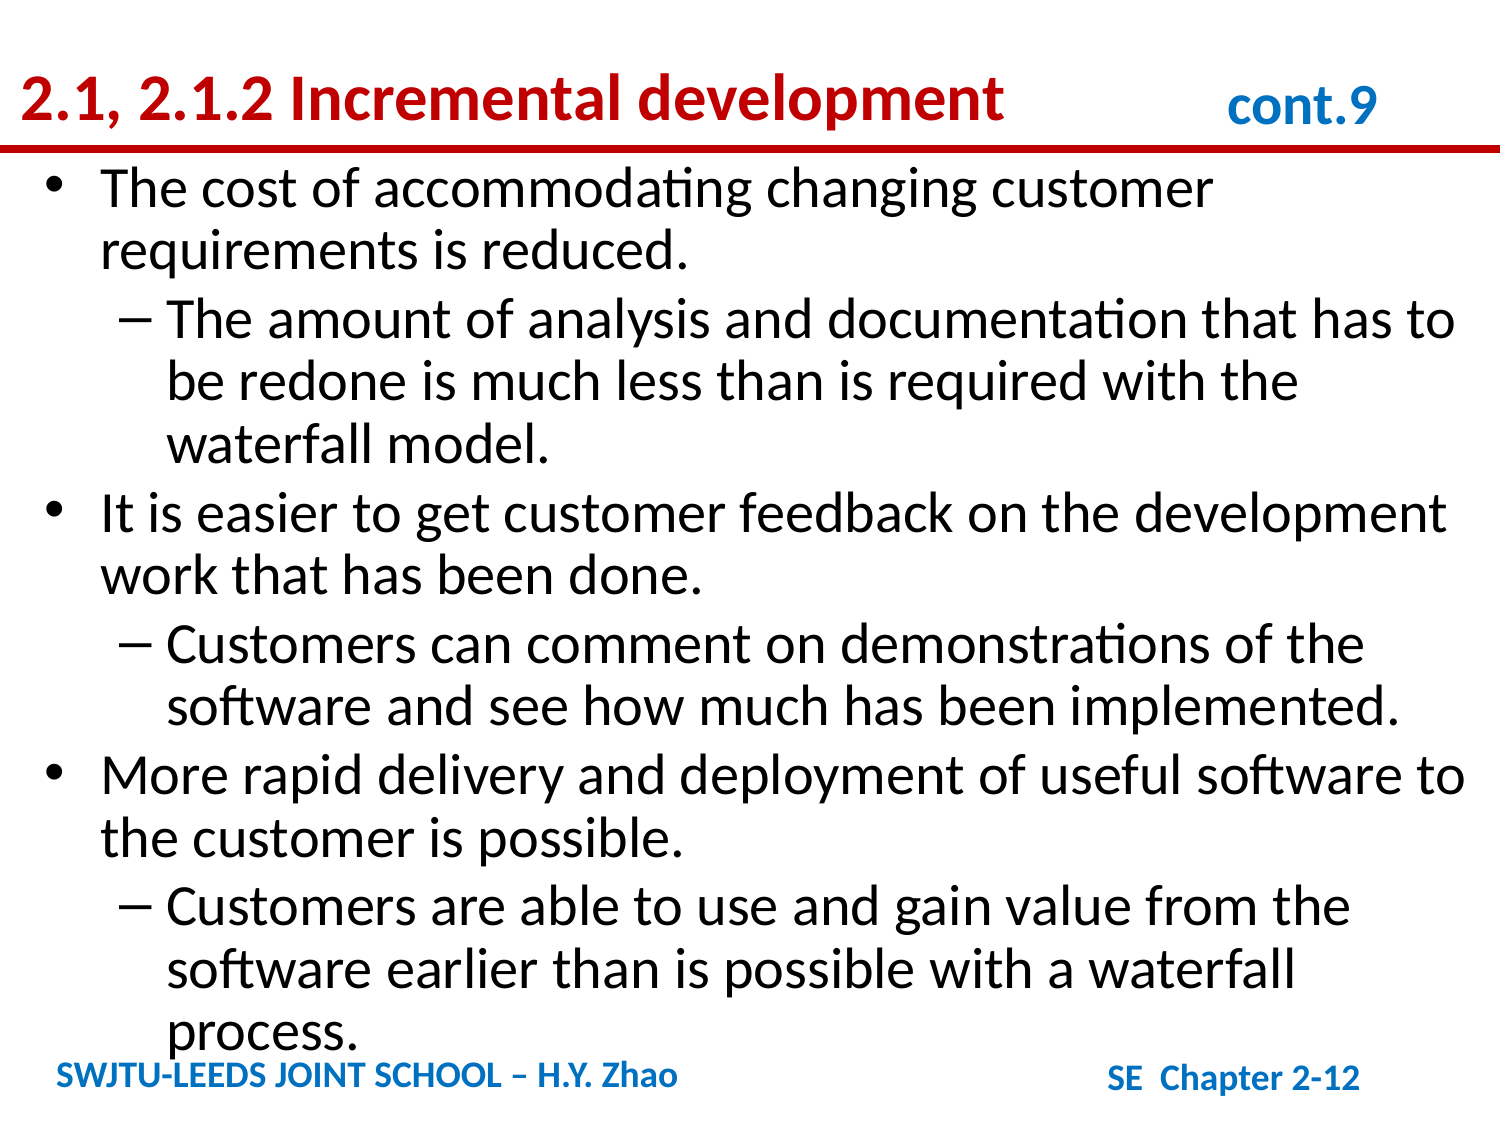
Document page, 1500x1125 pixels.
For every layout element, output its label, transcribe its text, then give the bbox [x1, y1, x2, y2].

text_box cont.9 [1212, 86, 1447, 144]
text_box The cost of accommodating changing customer requirements is reduced. The amount of analysis and documentation that has to be redone is much less than is required with the waterfall model. It is easier to get customer feedback on the development work that has been done. Customers can comment on demonstrations of the software and see how much has been implemented. More rapid delivery and deployment of useful software to the customer is possible. Customers are able to use and gain value from the software earlier than is possible with a waterfall process. [29, 148, 1484, 1071]
slide_number SE Chapter 2-12 [1092, 1071, 1484, 1106]
footer SWJTU-LEEDS JOINT SCHOOL – H.Y. Zhao [41, 1071, 988, 1103]
text_box 2.1, 2.1.2 Incremental development [5, 30, 1164, 142]
